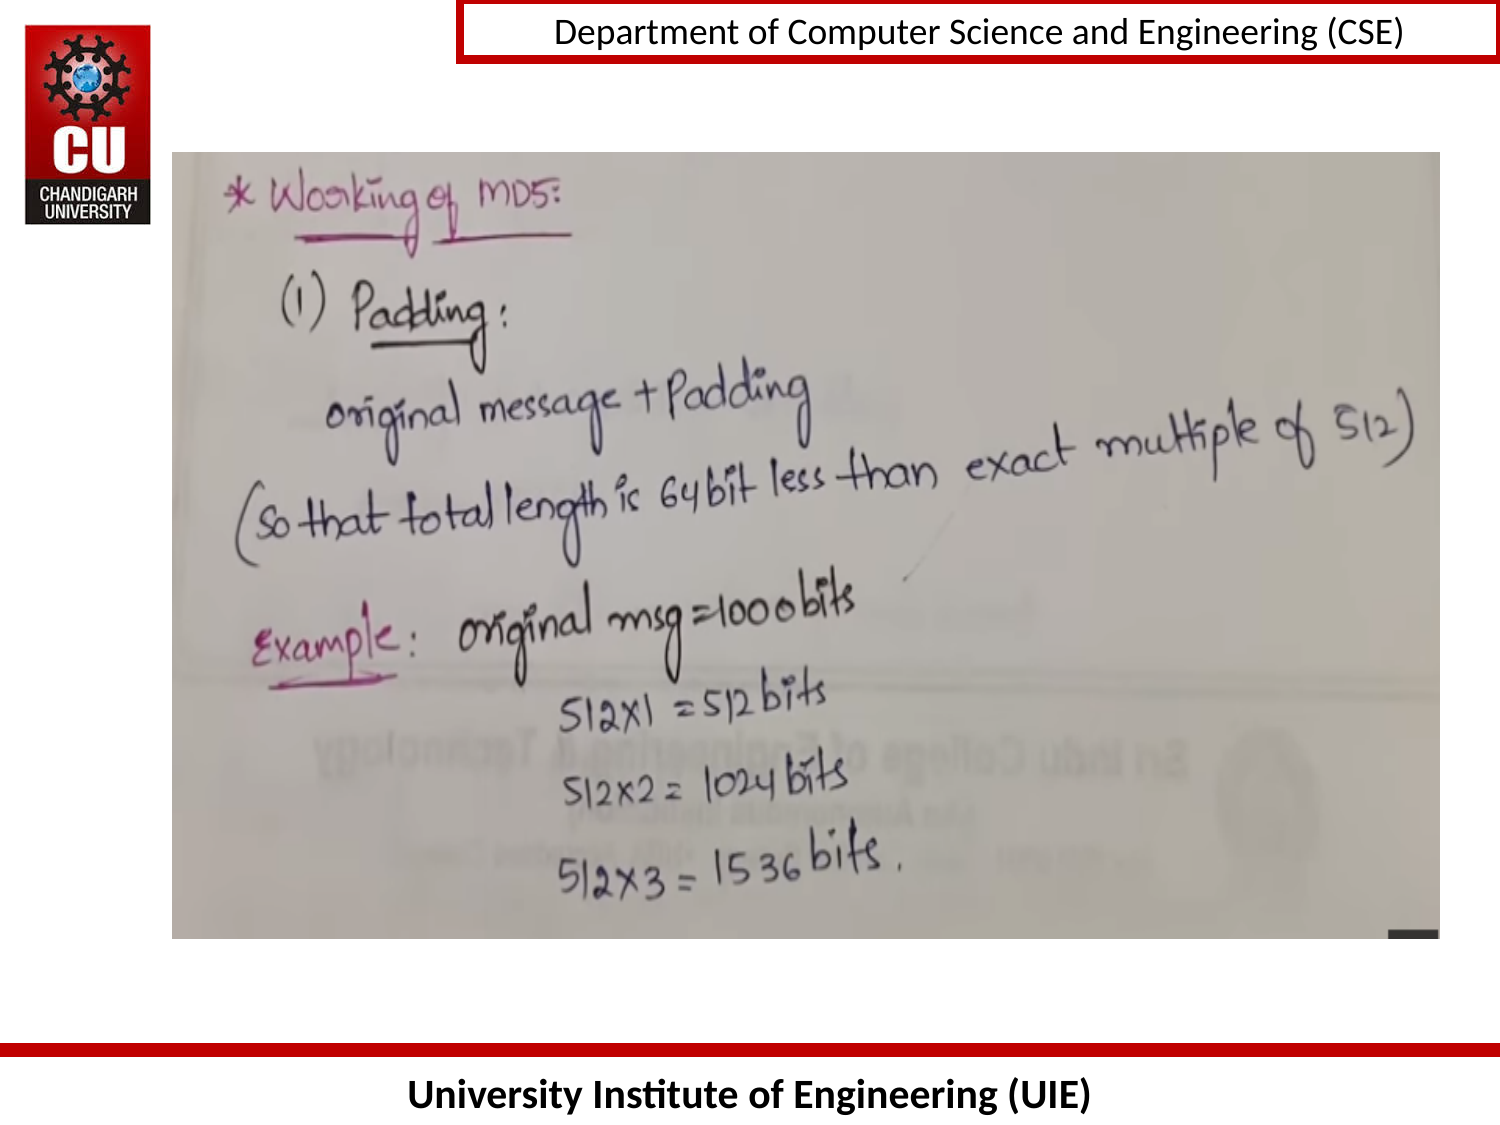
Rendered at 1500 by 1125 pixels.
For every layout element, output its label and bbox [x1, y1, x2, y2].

picture [24, 24, 151, 225]
list [172, 152, 1440, 939]
